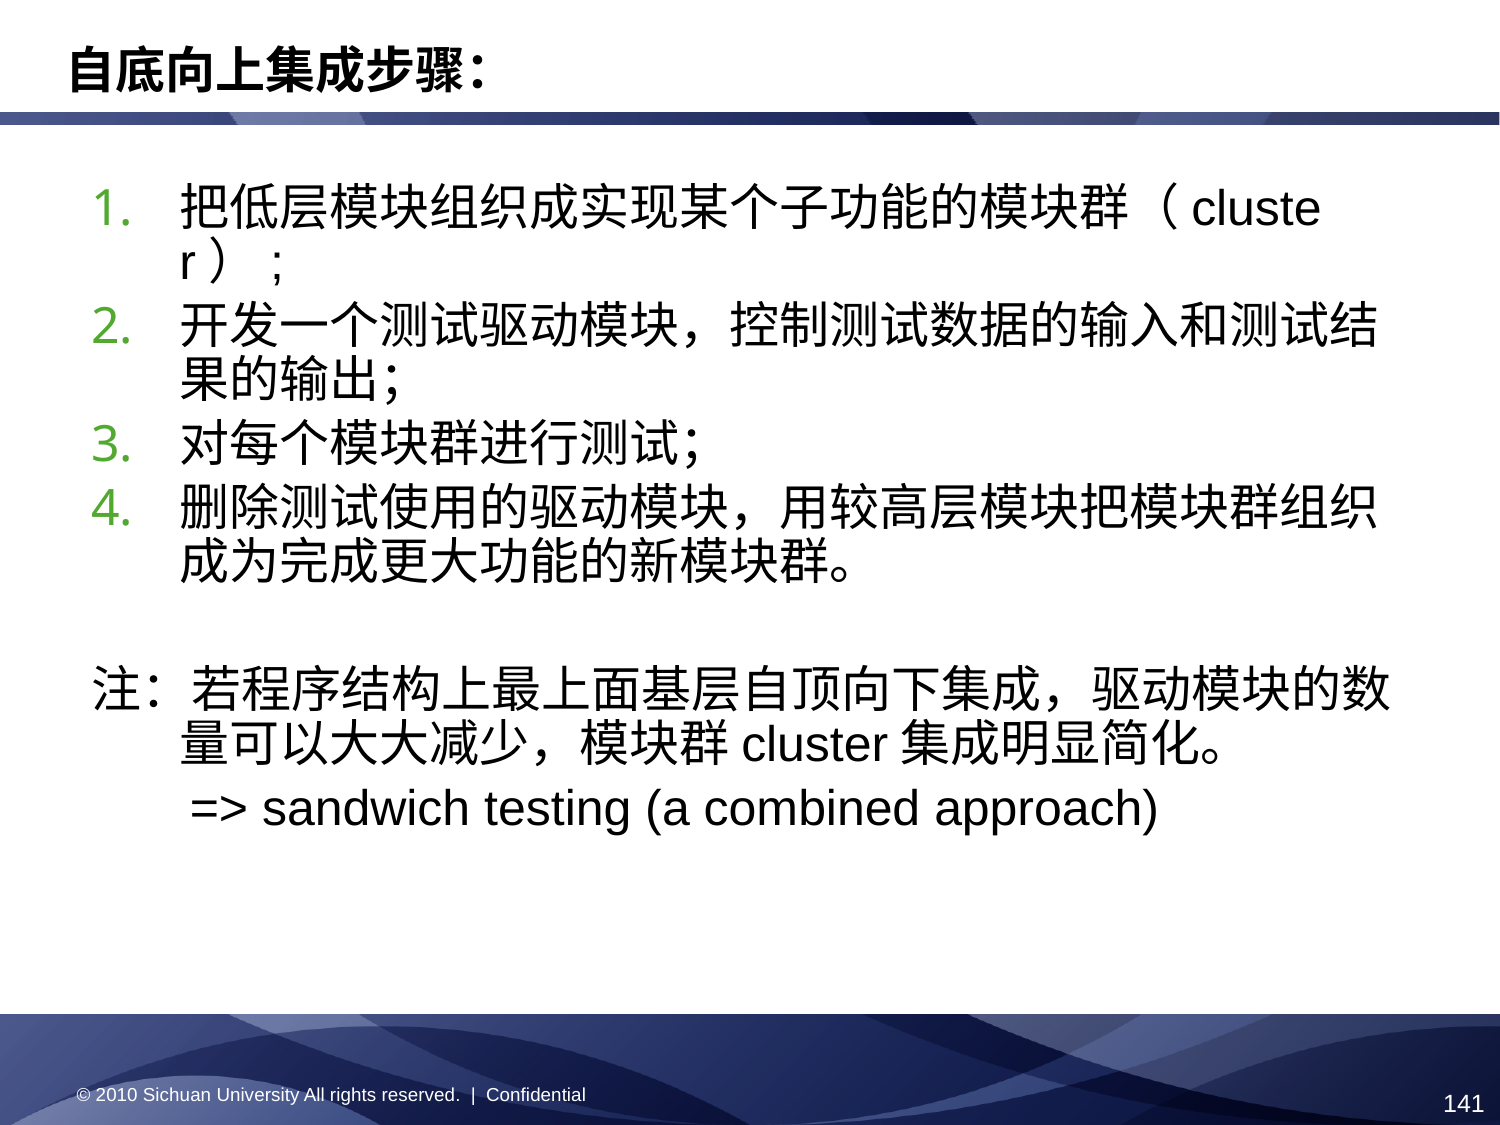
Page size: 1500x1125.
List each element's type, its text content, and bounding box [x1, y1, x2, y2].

text_box [1187, 1087, 1500, 1125]
title 自底向上集成步骤： [49, 37, 1451, 101]
picture [0, 112, 1500, 125]
list 把低层模块组织成实现某个子功能的模块群（cluster）; 开发一个测试驱动模块，控制测试数据的输入和测试结果的输出； 对每个模块群进行测试； 删除测试使用的驱动模块，用较高层模块把模块群组织成为完成更大功能的新模块群。 注：若程序结构上最上面基层自顶向下集成，驱动模块的数量可以大大减少，模块群cluster集成明显简化。 => sandwich testing (a combined approach) [76, 174, 1436, 965]
picture [0, 1014, 1500, 1125]
text_box © 2010 Sichuan University All rights reserved. | Confidential [0, 1062, 663, 1113]
